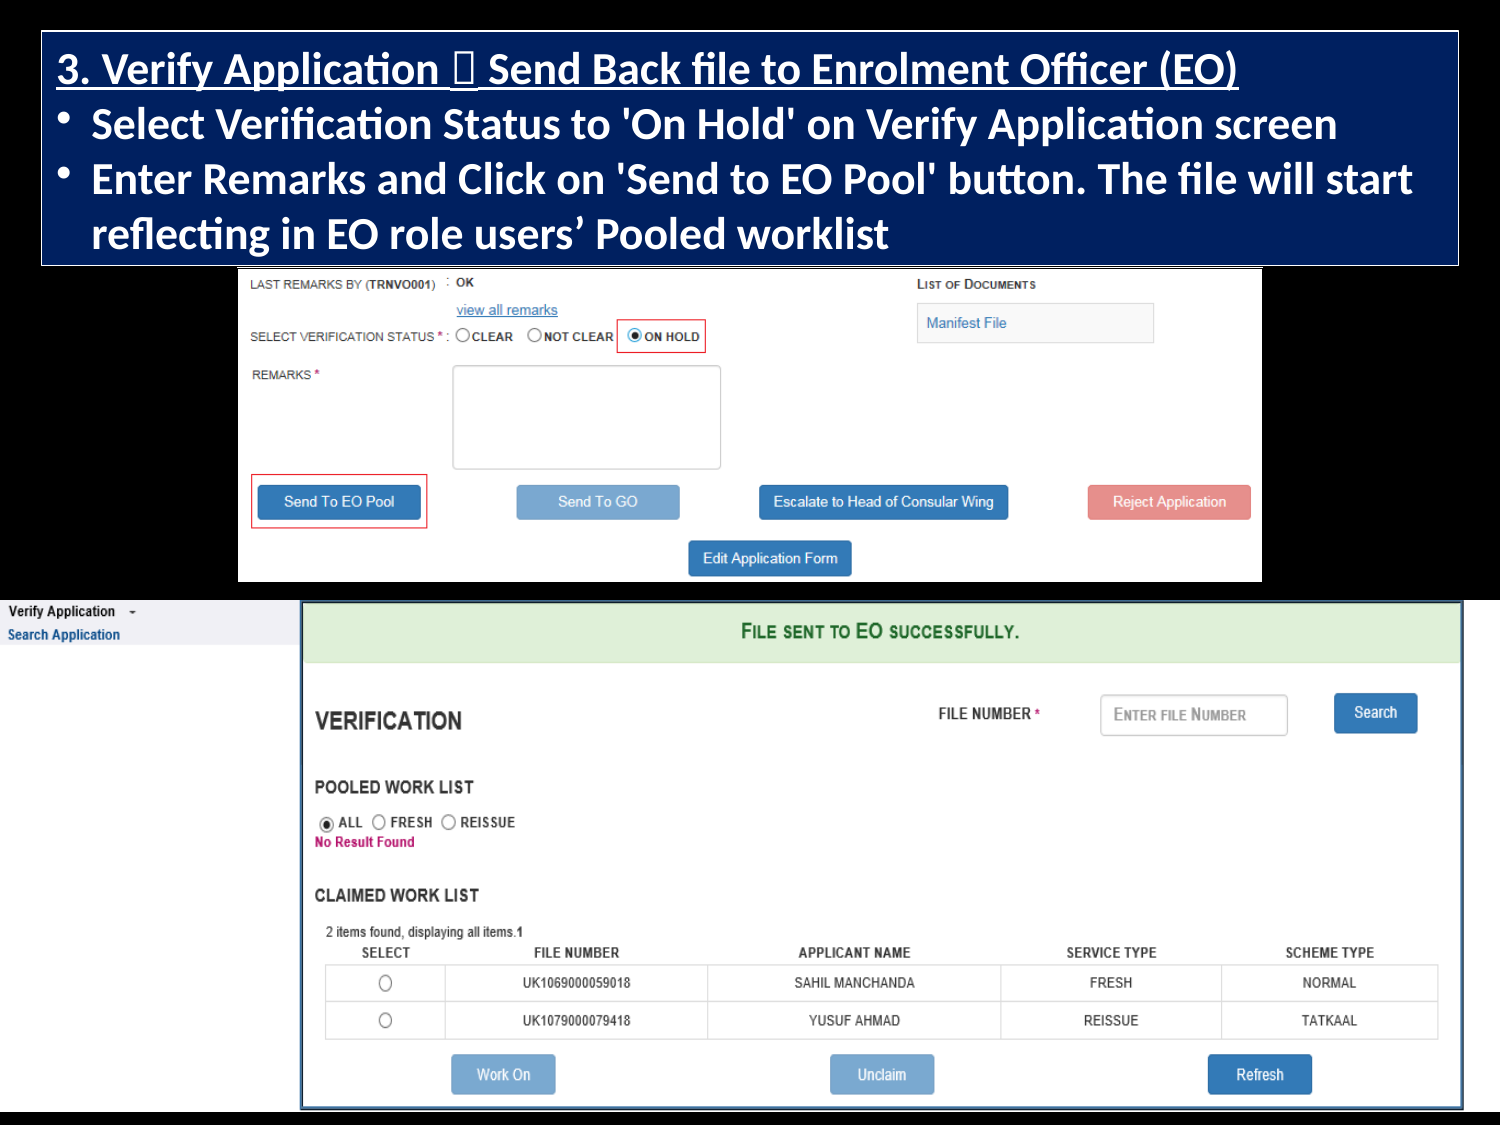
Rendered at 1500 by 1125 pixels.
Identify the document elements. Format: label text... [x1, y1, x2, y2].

picture [0, 599, 1500, 1113]
picture [237, 267, 1263, 583]
text_box 3. Verify Application  Send Back file to Enrolment Officer (EO) Select Verification Status to 'On Hold' on Verify Application screen Enter Remarks and Click on 'Send to EO Pool' button. The file will start reflecting in EO role users’ Pooled worklist [41, 30, 1459, 266]
